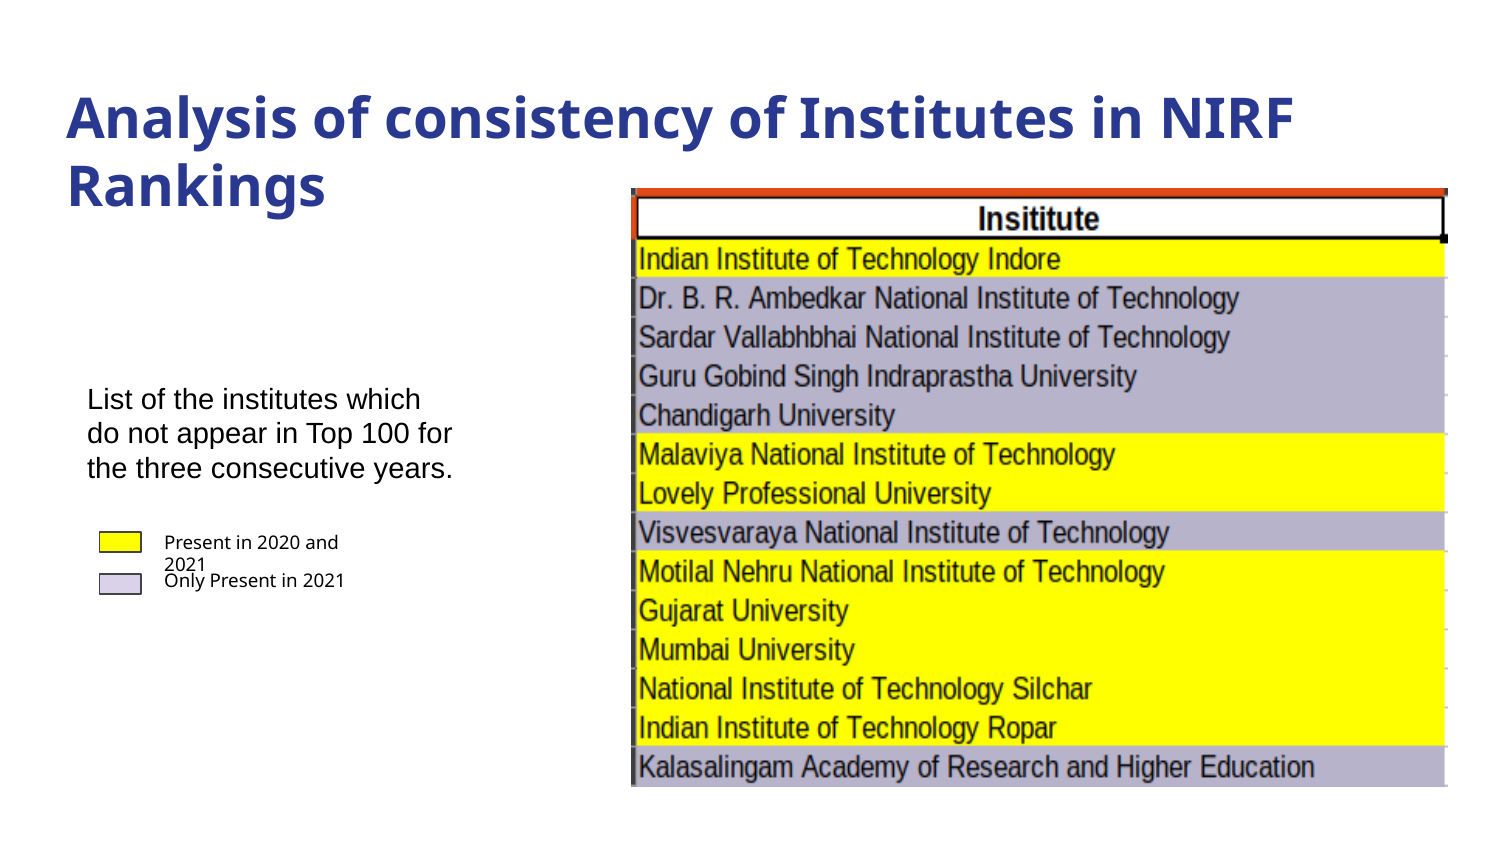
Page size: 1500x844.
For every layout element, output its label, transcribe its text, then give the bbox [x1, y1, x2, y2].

text_box Present in 2020 and 2021 [149, 515, 394, 557]
title Analysis of consistency of Institutes in NIRF Rankings [51, 67, 1449, 167]
picture [631, 188, 1449, 787]
text_box List of the institutes which do not appear in Top 100 for the three consecutive years. [72, 364, 471, 500]
text_box [99, 574, 141, 594]
text_box [99, 532, 141, 553]
text_box Only Present in 2021 [149, 557, 410, 603]
